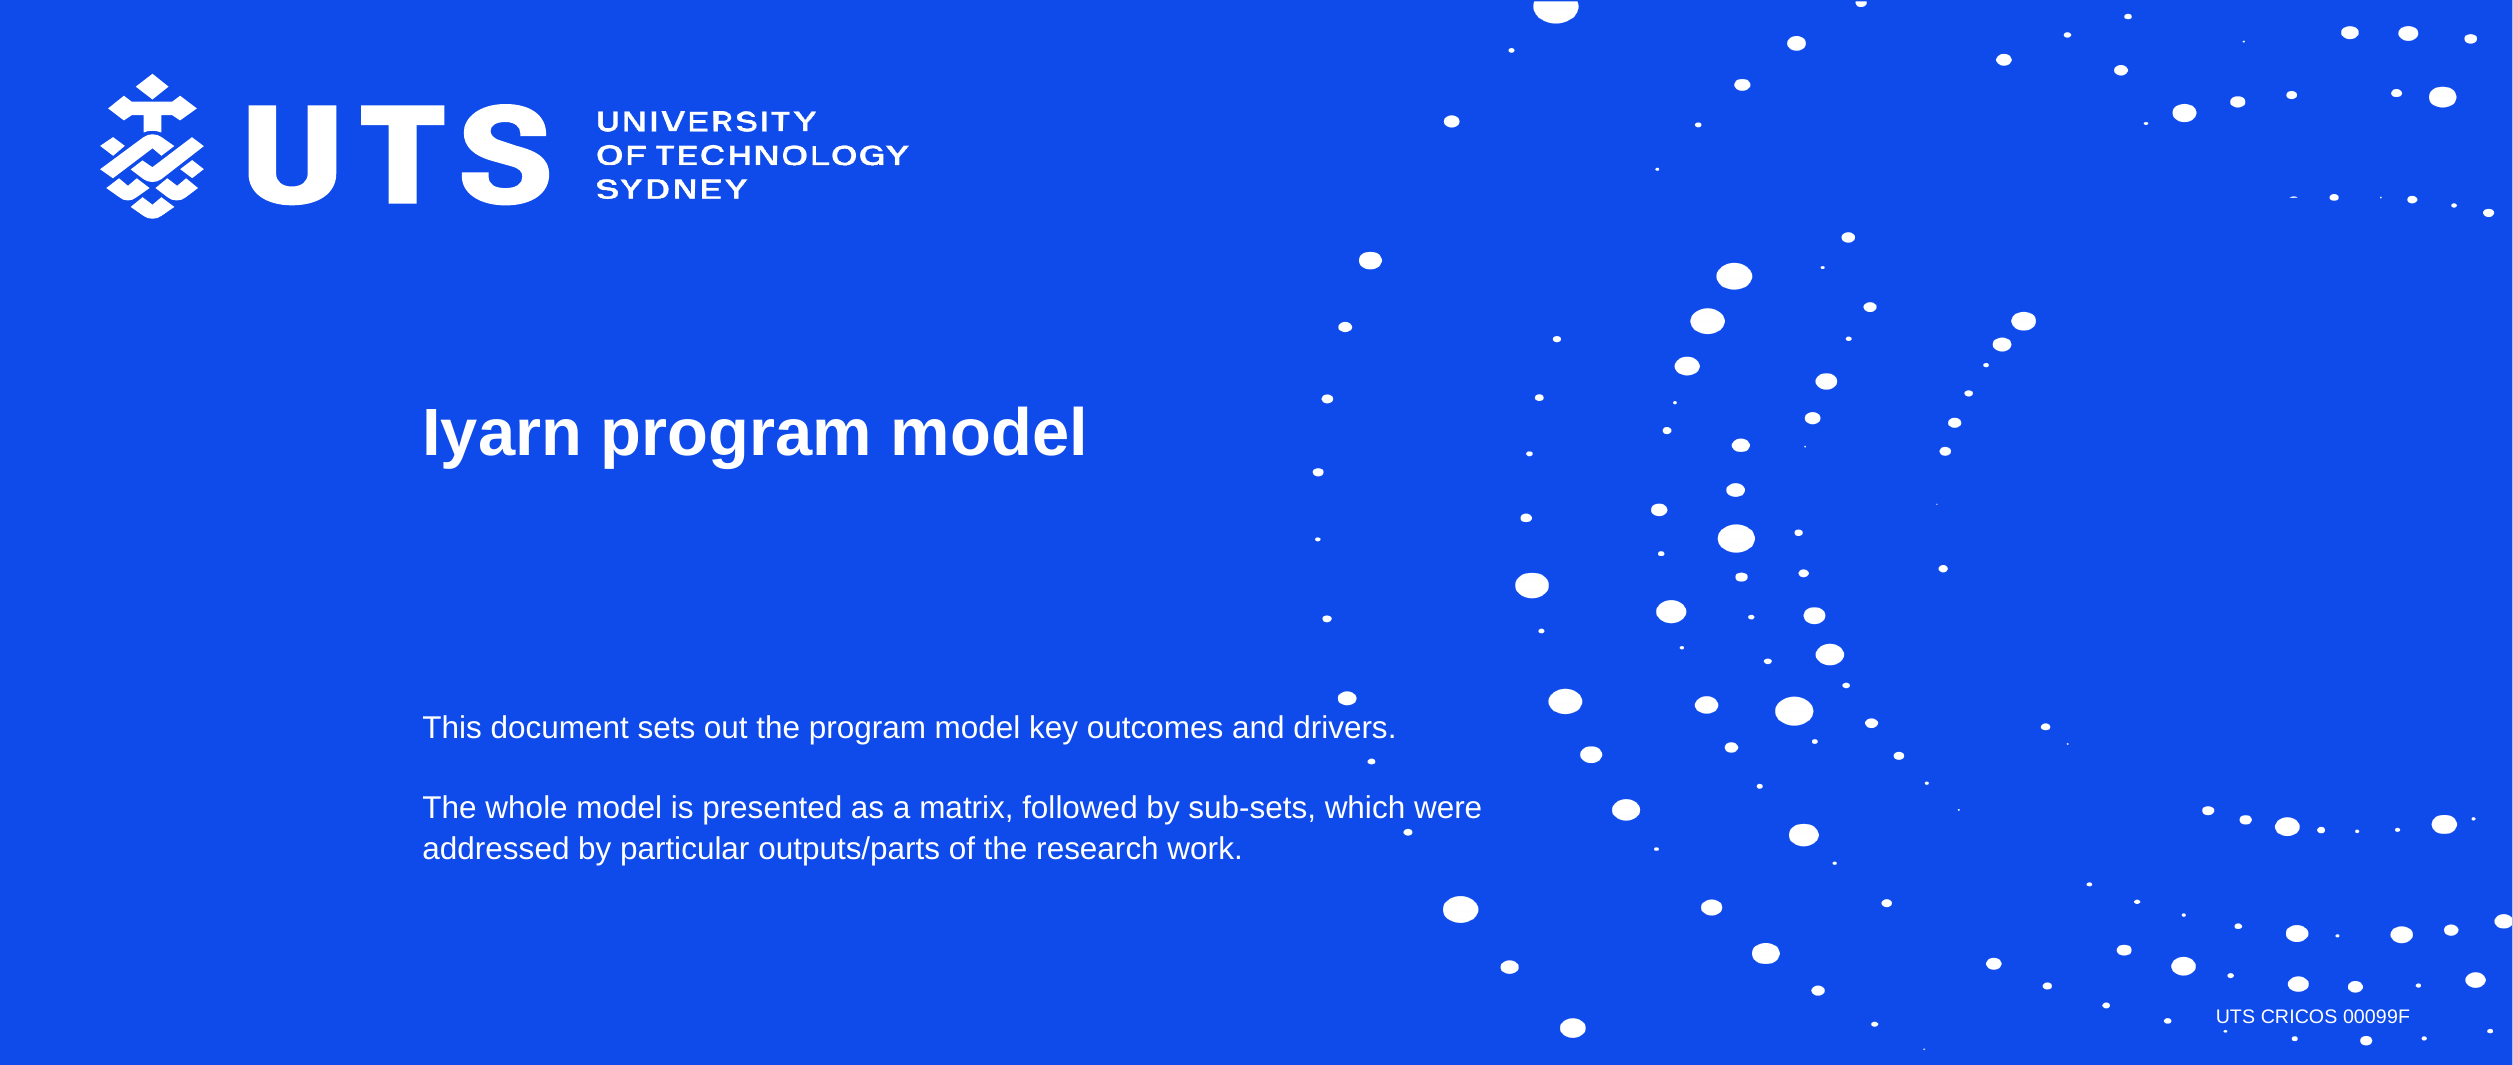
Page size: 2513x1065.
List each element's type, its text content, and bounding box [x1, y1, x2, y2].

picture [596, 111, 910, 199]
picture [1312, 0, 2513, 1050]
title Iyarn program model [407, 389, 1324, 621]
subtitle This document sets out the program model key outcomes and drivers. The whole model is presented as a matrix, followed by sub-sets, which were addressed by particular outputs/parts of the research work. [407, 696, 1584, 927]
